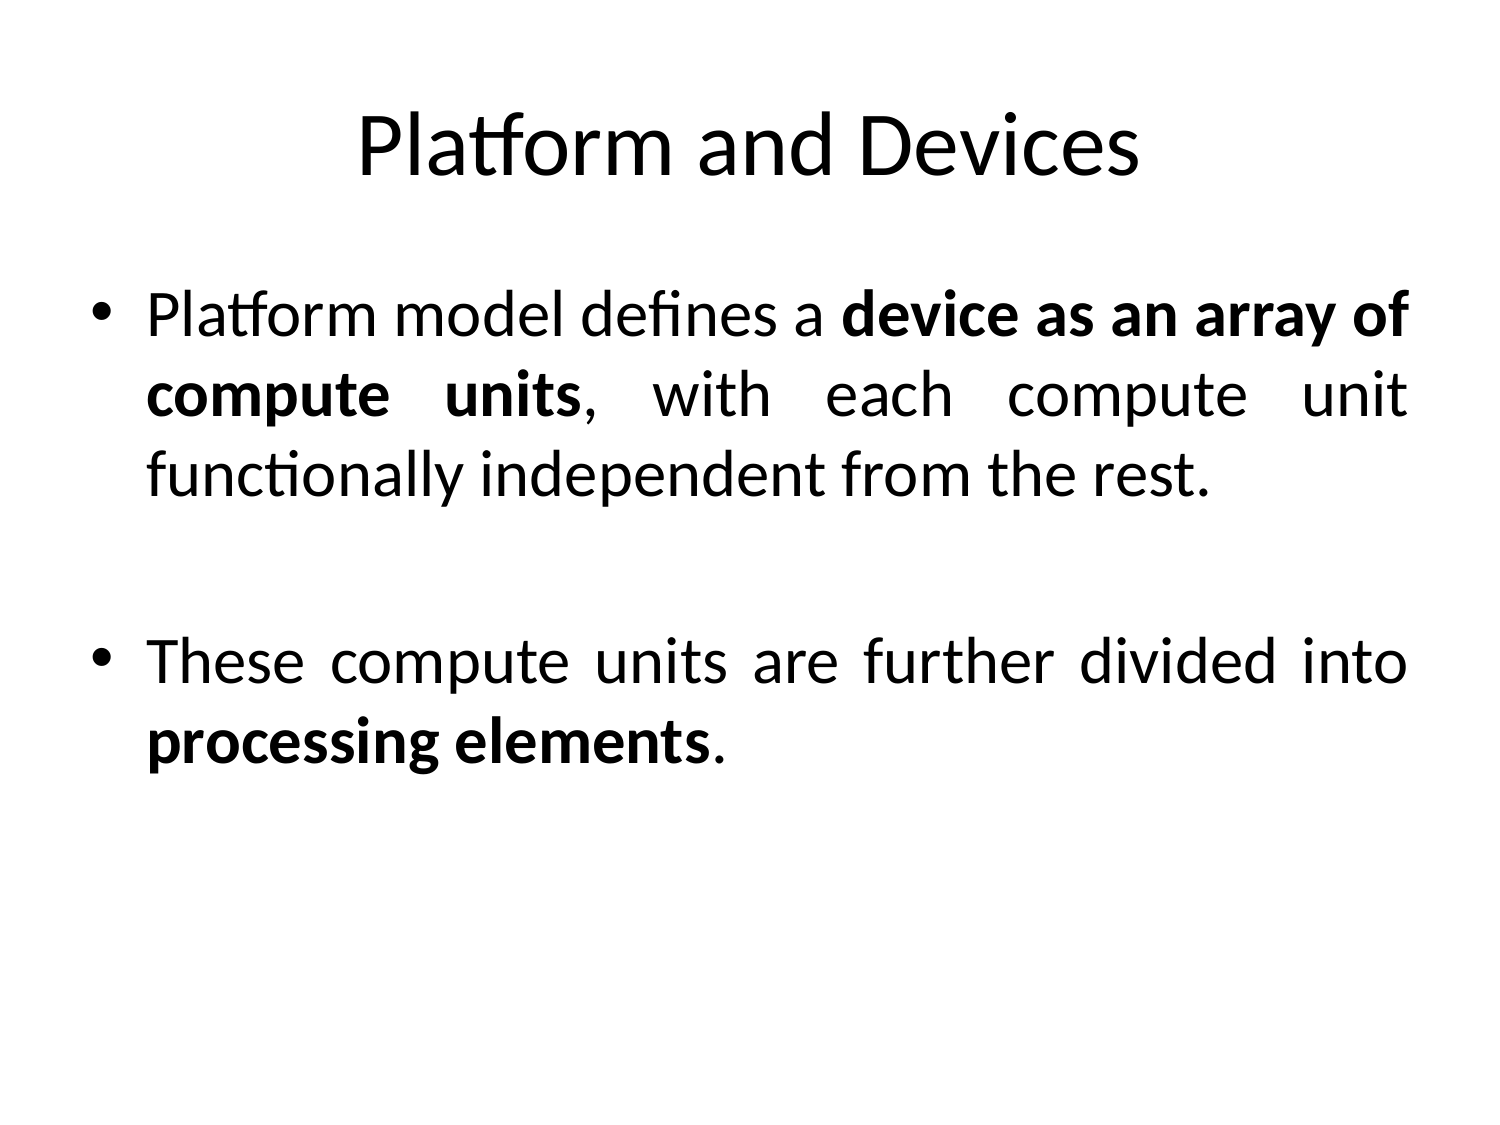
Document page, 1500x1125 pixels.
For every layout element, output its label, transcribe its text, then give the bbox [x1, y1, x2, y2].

list Platform model defines a device as an array of compute units, with each compute unit functionally independent from the rest. These compute units are further divided into processing elements. [75, 262, 1425, 1005]
title Platform and Devices [75, 45, 1425, 233]
